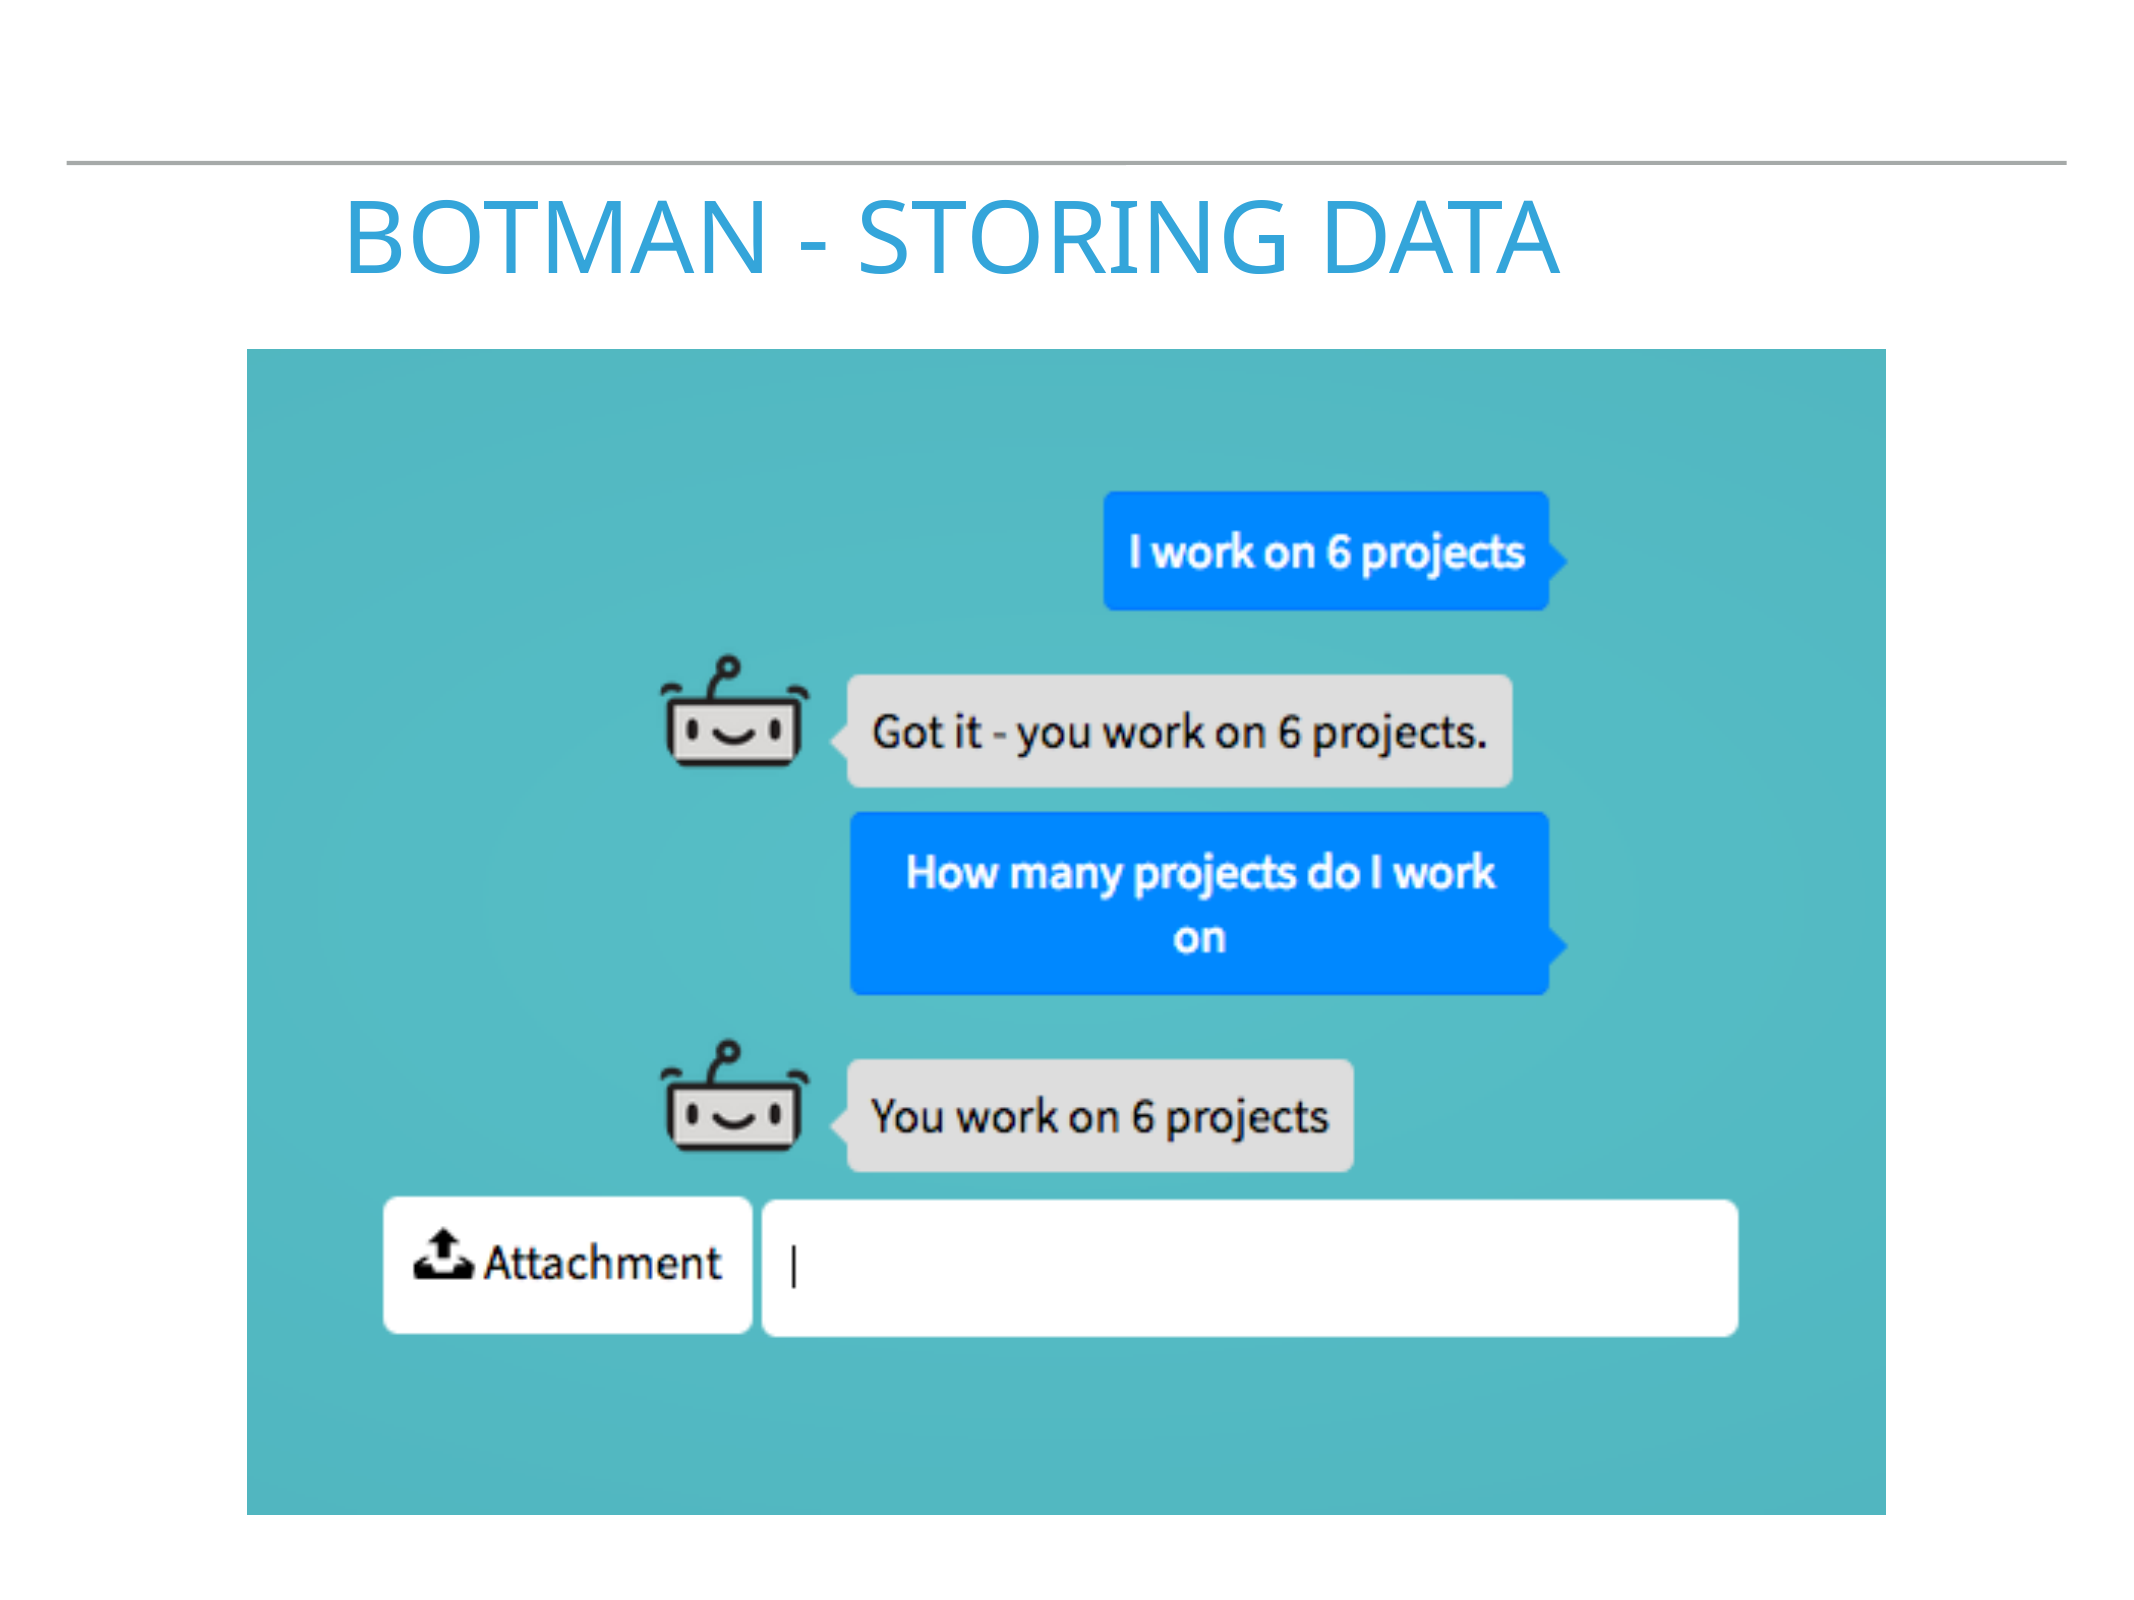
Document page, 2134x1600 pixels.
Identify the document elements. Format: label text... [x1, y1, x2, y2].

title BOTMAN - Storing data [332, 186, 2134, 307]
picture [247, 349, 1886, 1515]
